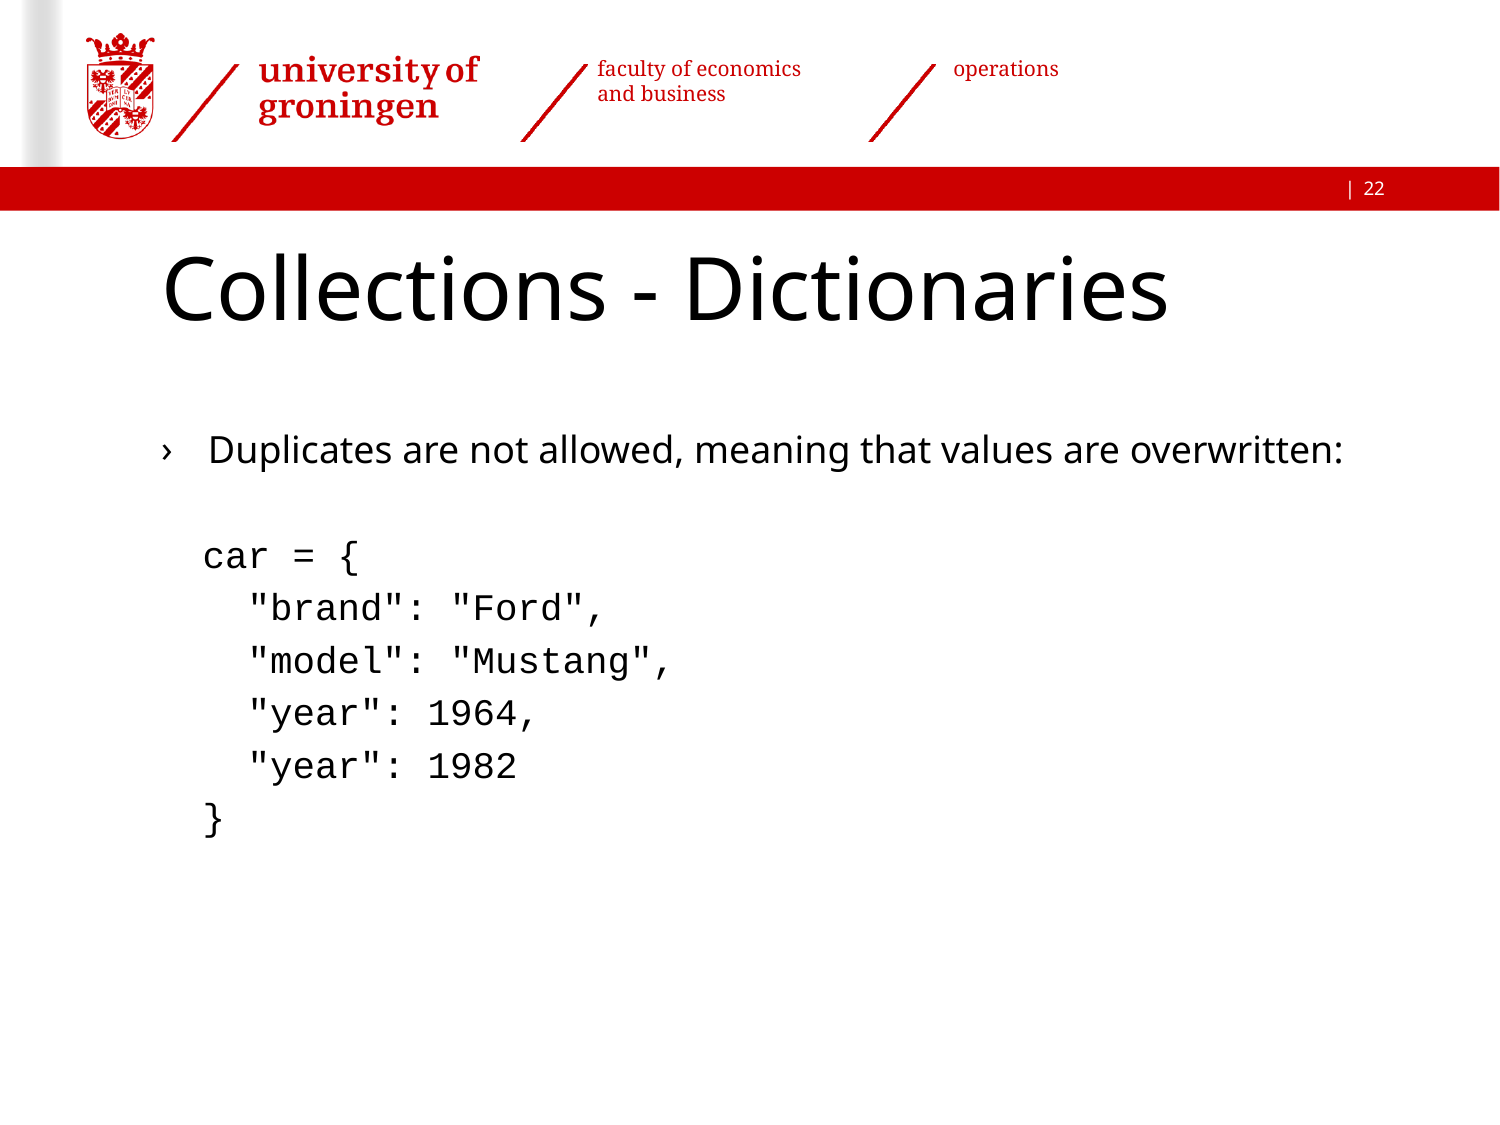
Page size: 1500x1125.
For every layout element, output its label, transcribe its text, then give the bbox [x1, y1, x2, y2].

title Collections - Dictionaries [0, 220, 1500, 350]
picture [519, 64, 588, 142]
slide_number 22 [1363, 177, 1397, 200]
list Duplicates are not allowed, meaning that values are overwritten: car = { "brand": "Ford", "model": "Mustang", "year": 1964, "year": 1982 } [0, 365, 1500, 1075]
picture [86, 33, 480, 142]
picture [867, 64, 936, 142]
